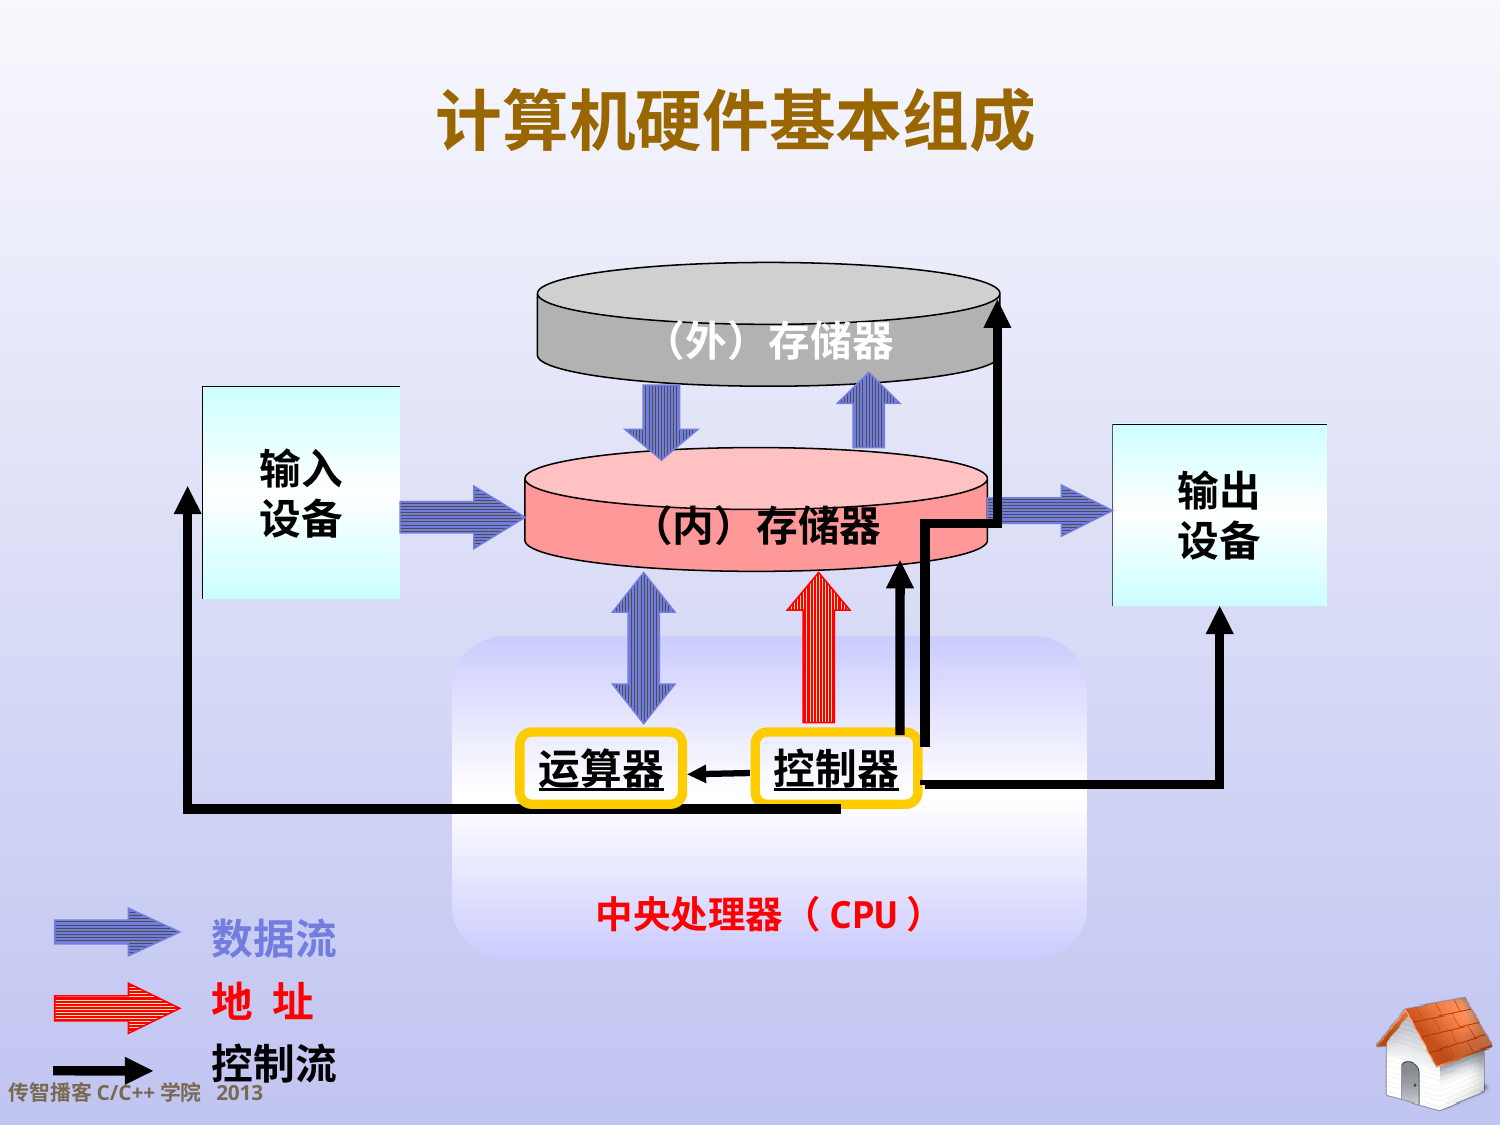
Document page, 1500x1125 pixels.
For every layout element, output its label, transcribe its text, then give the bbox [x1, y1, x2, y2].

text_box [53, 893, 353, 1096]
title 计算机硬件基本组成 [137, 24, 1335, 213]
picture [1374, 984, 1493, 1125]
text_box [187, 262, 1328, 960]
